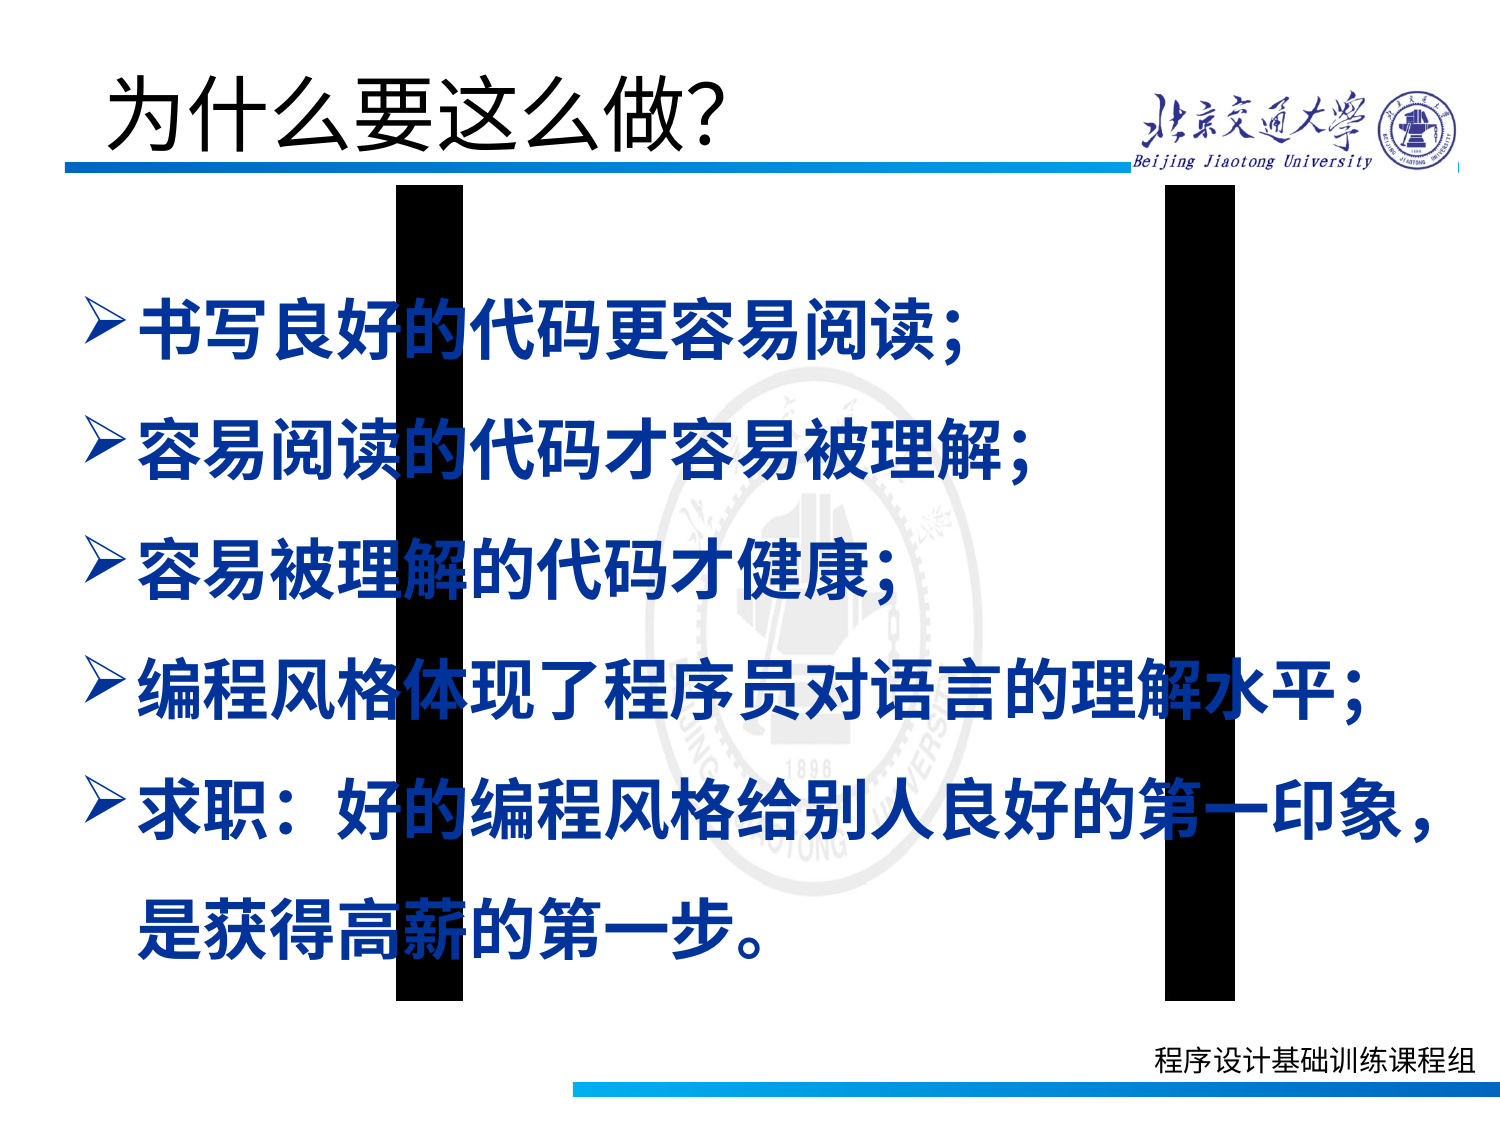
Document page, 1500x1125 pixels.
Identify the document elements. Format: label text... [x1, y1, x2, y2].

text_box 书写良好的代码更容易阅读； 容易阅读的代码才容易被理解； 容易被理解的代码才健康； 编程风格体现了程序员对语言的理解水平； 求职：好的编程风格给别人良好的第一印象，是获得高薪的第一步。 [64, 240, 1447, 976]
text_box 为什么要这么做？ [88, 54, 739, 170]
picture [1131, 83, 1458, 173]
text_box 程序设计基础训练课程组 [1139, 1034, 1495, 1085]
